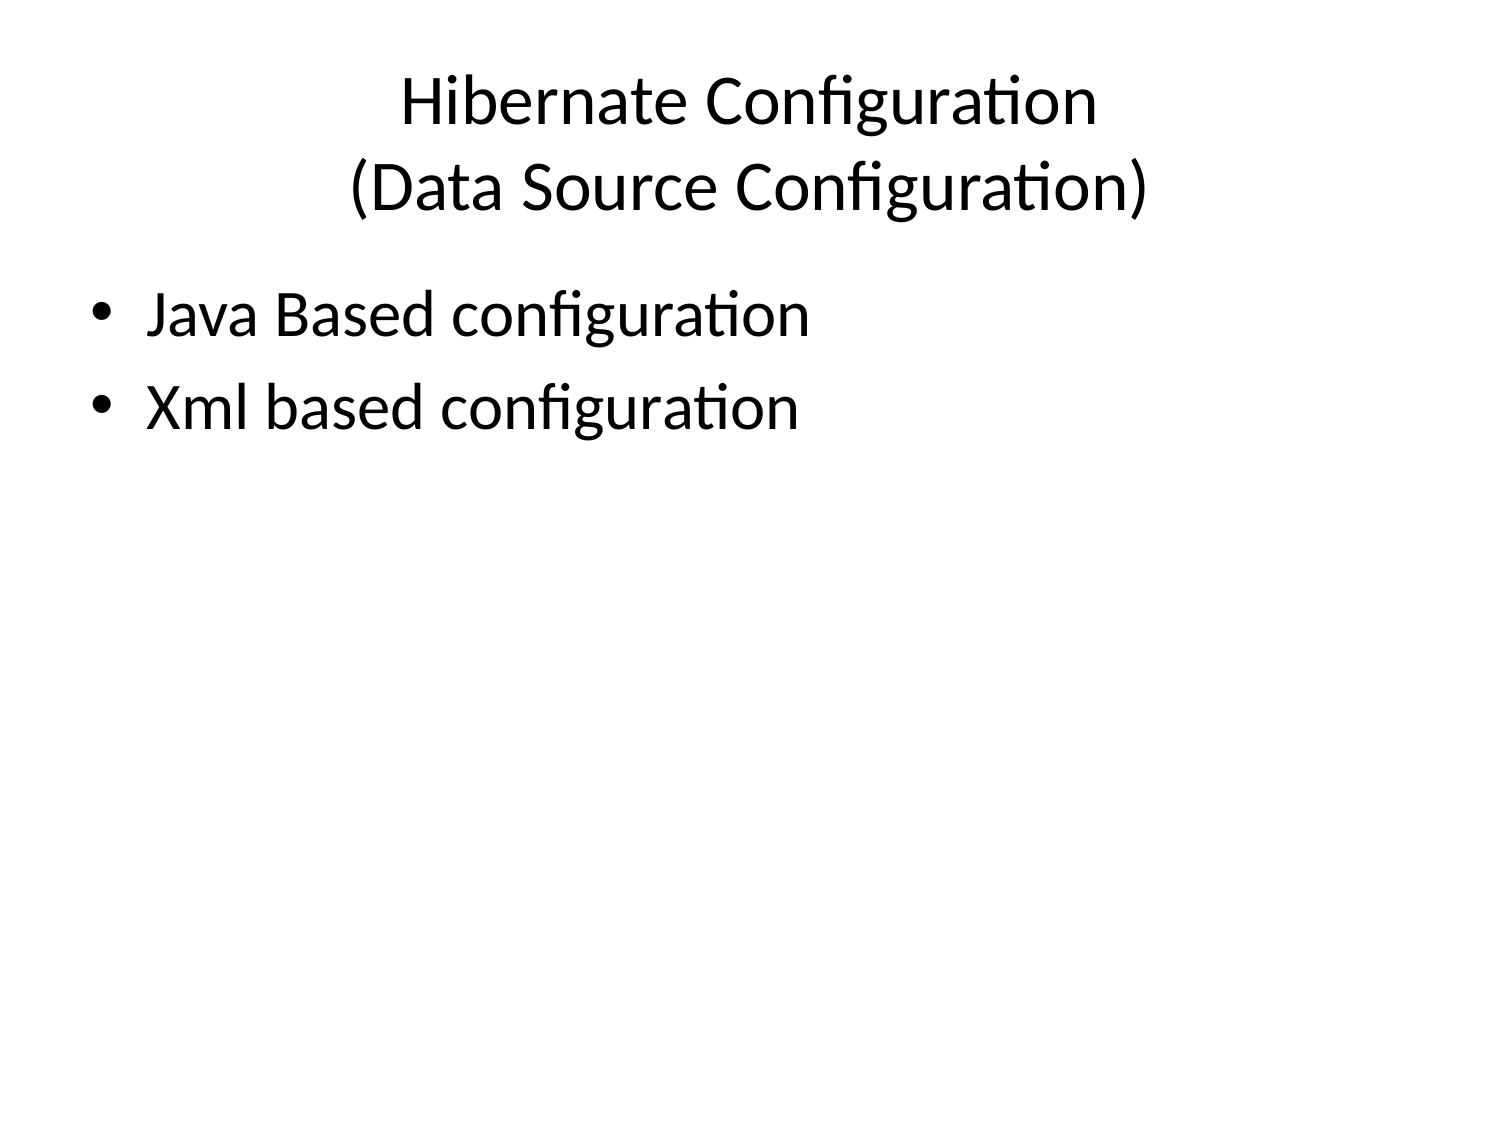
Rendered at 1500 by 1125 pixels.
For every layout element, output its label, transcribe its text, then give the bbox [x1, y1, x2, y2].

list Java Based configuration Xml based configuration [75, 262, 1425, 1005]
title Hibernate Configuration (Data Source Configuration) [75, 45, 1425, 233]
